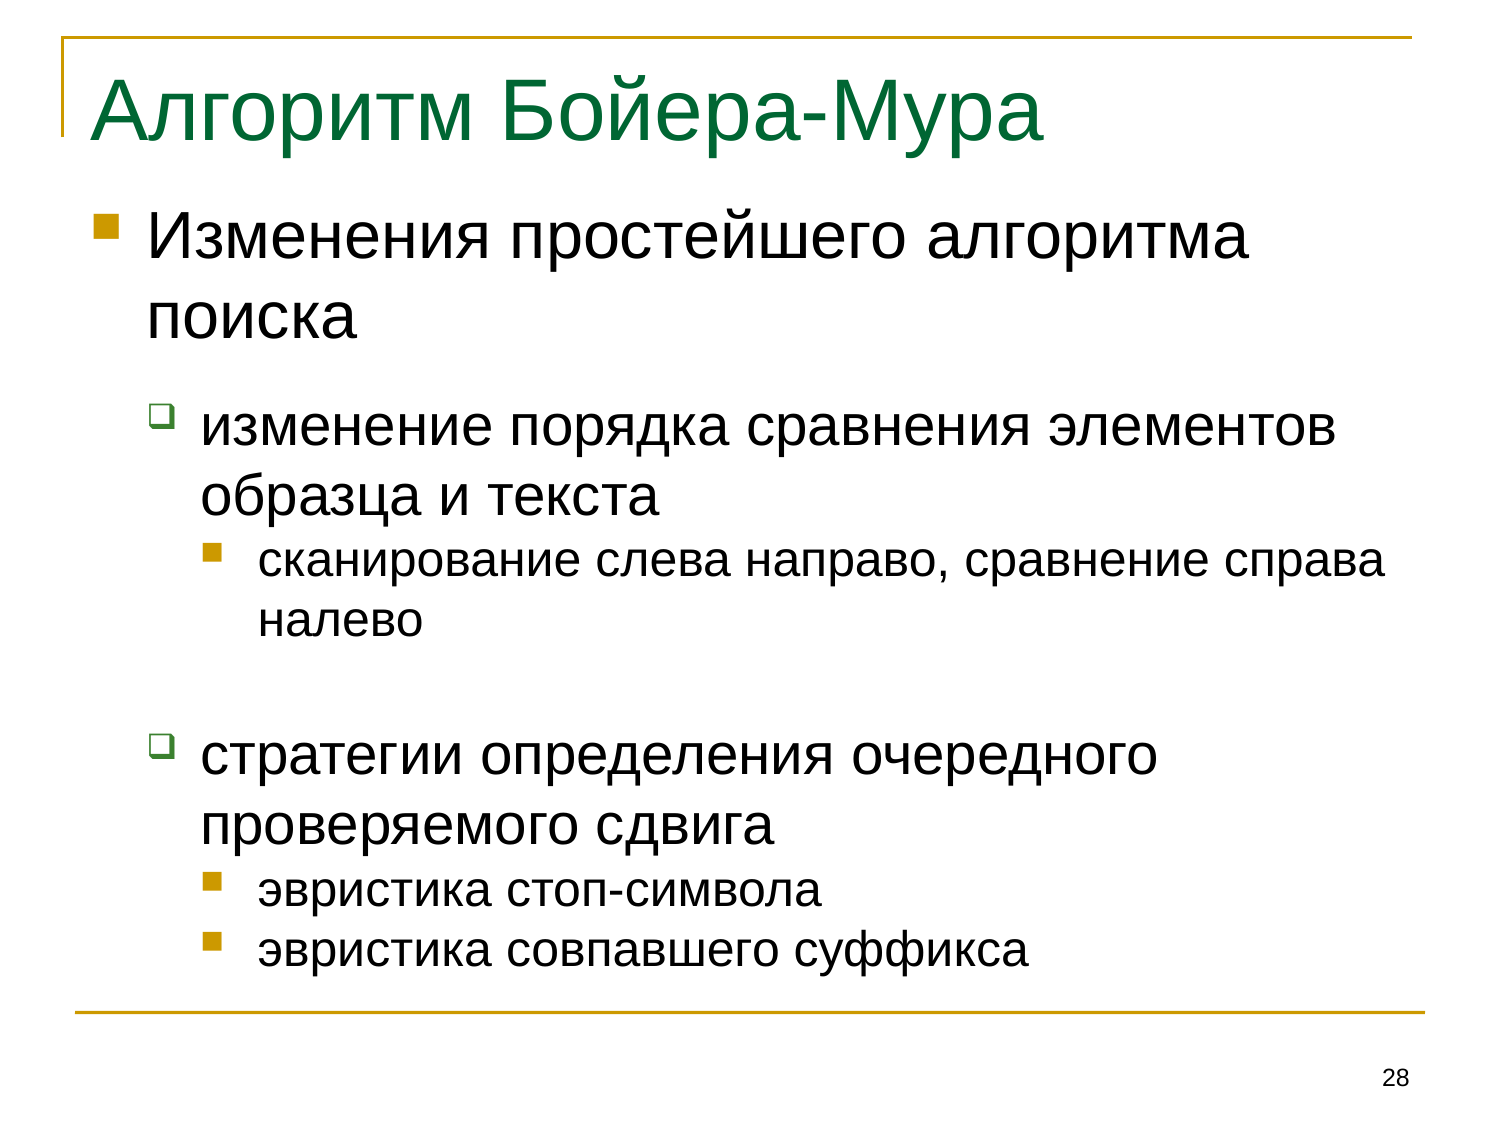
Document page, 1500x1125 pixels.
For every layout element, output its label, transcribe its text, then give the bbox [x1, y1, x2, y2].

slide_number 28 [1074, 1023, 1426, 1100]
title Алгоритм Бойера-Мура [74, 45, 1426, 173]
list Изменения простейшего алгоритма поиска изменение порядка сравнения элементов образца и текста сканирование слева направо, сравнение справа налево стратегии определения очередного проверяемого сдвига эвристика стоп-символа эвристика совпавшего суффикса [74, 184, 1426, 1006]
